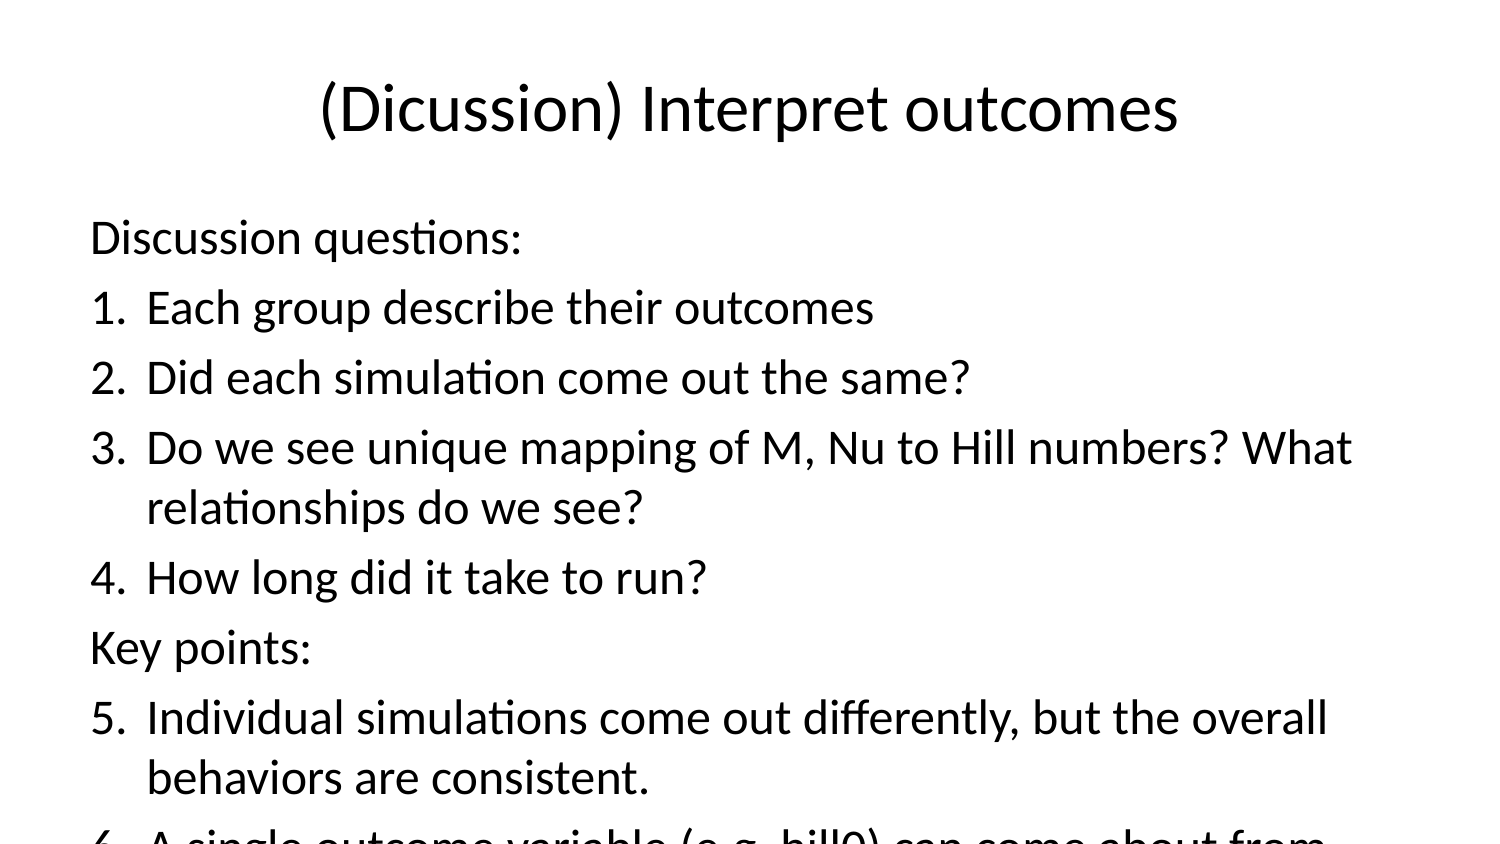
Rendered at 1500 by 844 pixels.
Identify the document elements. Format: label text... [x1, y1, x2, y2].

list Discussion questions: Each group describe their outcomes Did each simulation come out the same? Do we see unique mapping of M, Nu to Hill numbers? What relationships do we see? How long did it take to run? Key points: Individual simulations come out differently, but the overall behaviors are consistent. A single outcome variable (e.g. hill0) can come about from multiple combinations of parameters. Running lots of models as a for loop is slow! [75, 196, 1425, 754]
title (Dicussion) Interpret outcomes [75, 33, 1425, 175]
